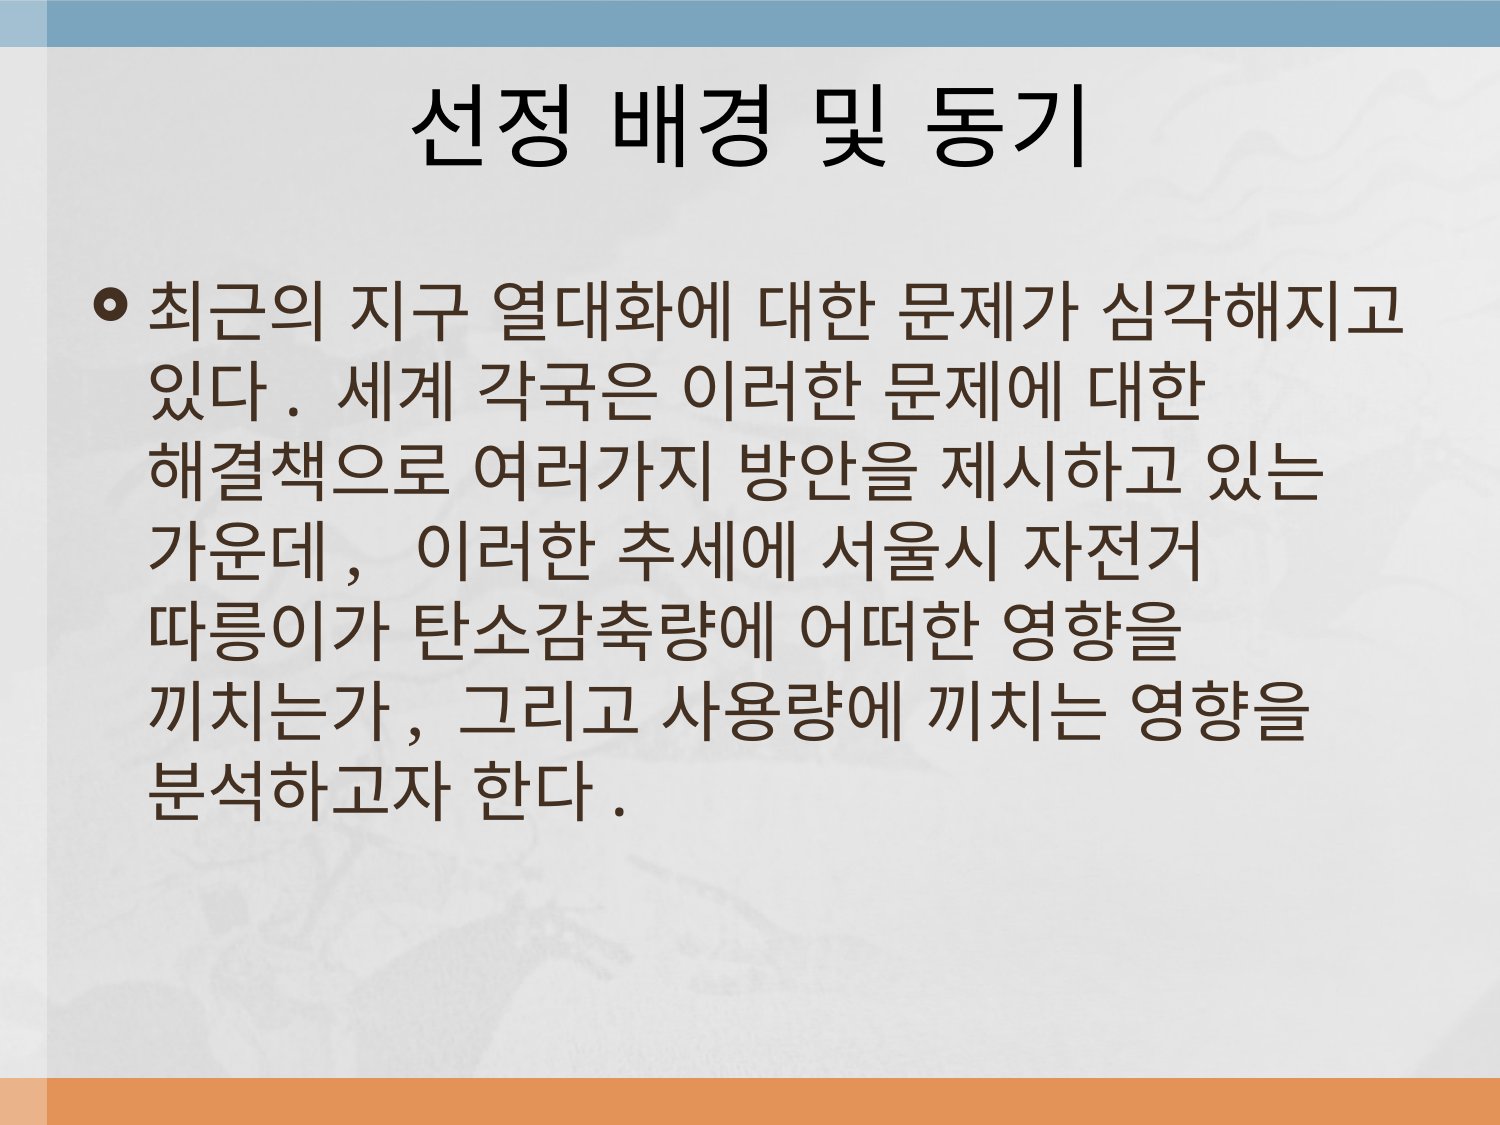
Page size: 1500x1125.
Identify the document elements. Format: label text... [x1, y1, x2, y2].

title 선정 배경 및 동기 [49, 46, 1454, 202]
list 최근의 지구 열대화에 대한 문제가 심각해지고 있다. 세계 각국은 이러한 문제에 대한 해결책으로 여러가지 방안을 제시하고 있는 가운데, 이러한 추세에 서울시 자전거 따릉이가 탄소감축량에 어떠한 영향을 끼치는가, 그리고 사용량에 끼치는 영향을 분석하고자 한다. [75, 262, 1425, 1005]
